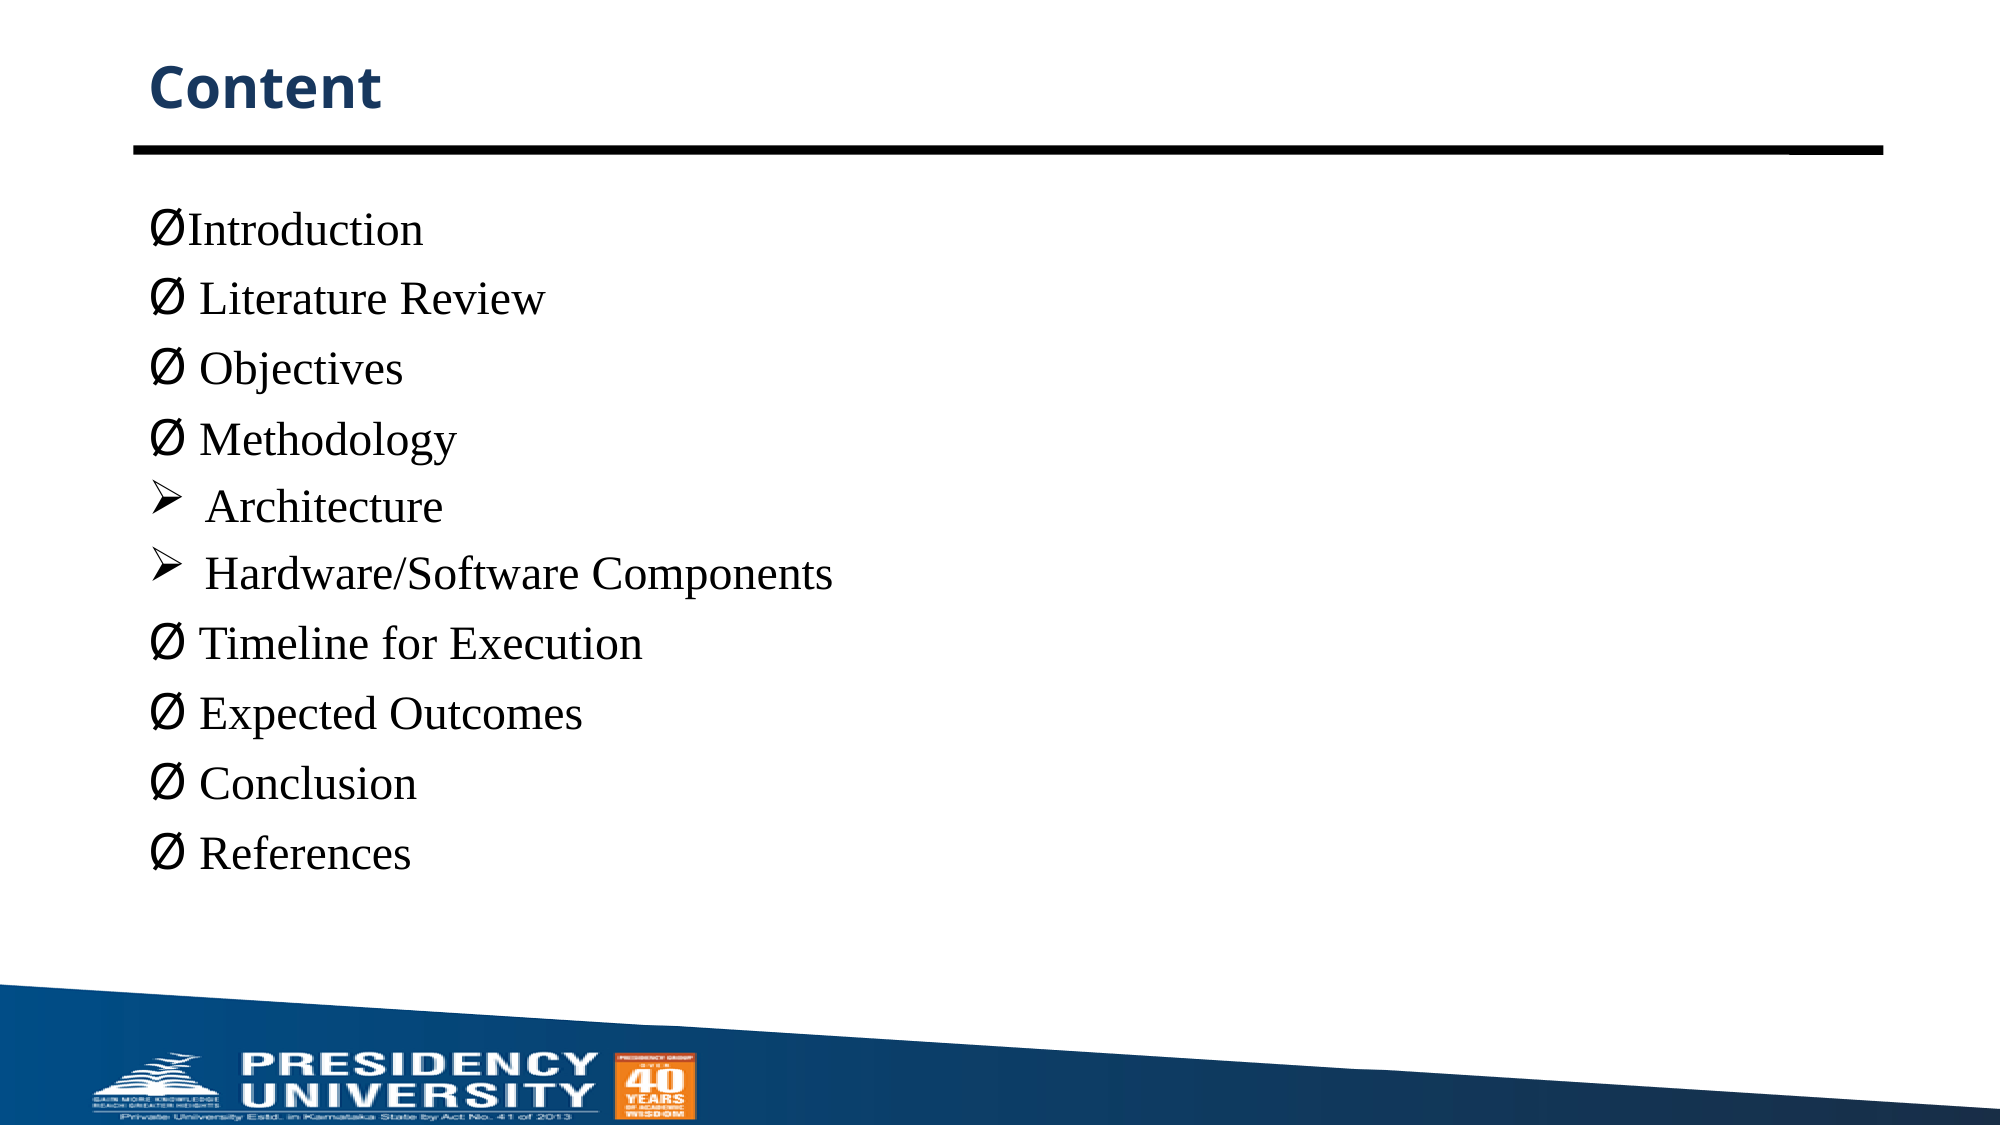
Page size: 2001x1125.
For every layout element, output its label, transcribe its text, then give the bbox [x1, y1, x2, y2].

picture [0, 982, 2000, 1125]
title Content [133, 45, 1884, 125]
list ØIntroduction Ø Literature Review Ø Objectives Ø Methodology Architecture Hardware/Software Components Ø Timeline for Execution Ø Expected Outcomes Ø Conclusion Ø References [133, 187, 1884, 1000]
